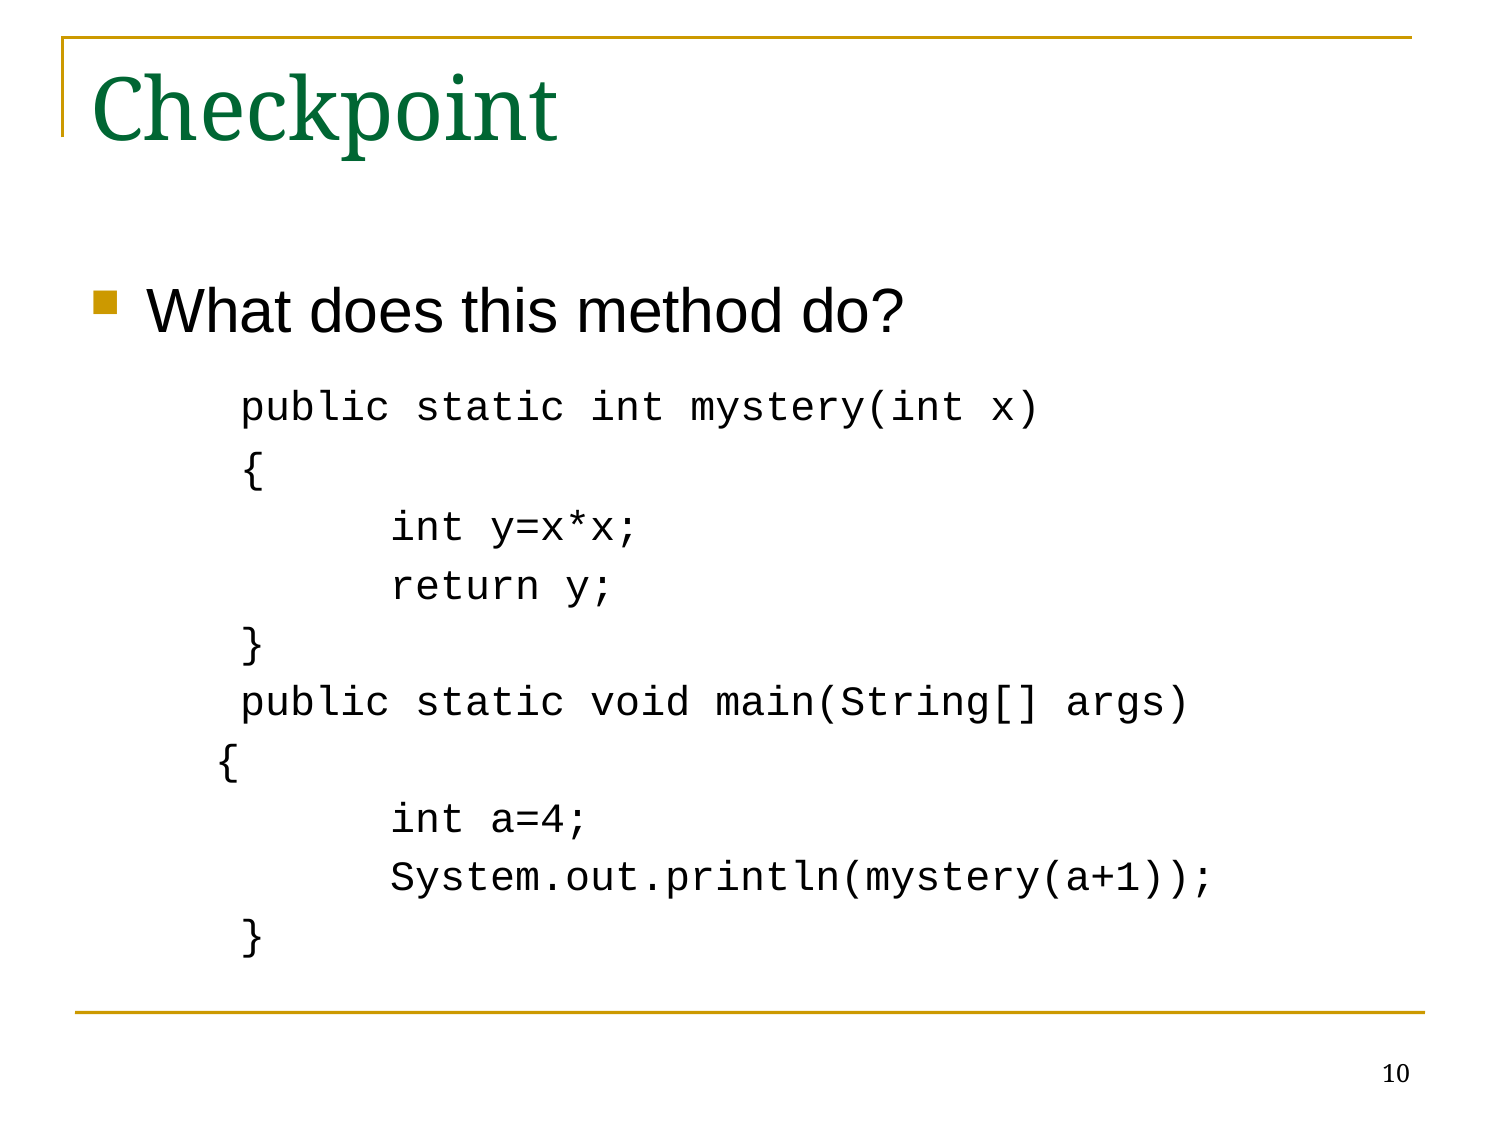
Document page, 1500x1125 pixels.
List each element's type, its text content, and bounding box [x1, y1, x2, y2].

list What does this method do? public static int mystery(int x) { int y=x*x; return y; } public static void main(String[] args) { int a=4; System.out.println(mystery(a+1)); } [74, 262, 1426, 1006]
slide_number 10 [1074, 1023, 1426, 1100]
title Checkpoint [74, 45, 1426, 233]
